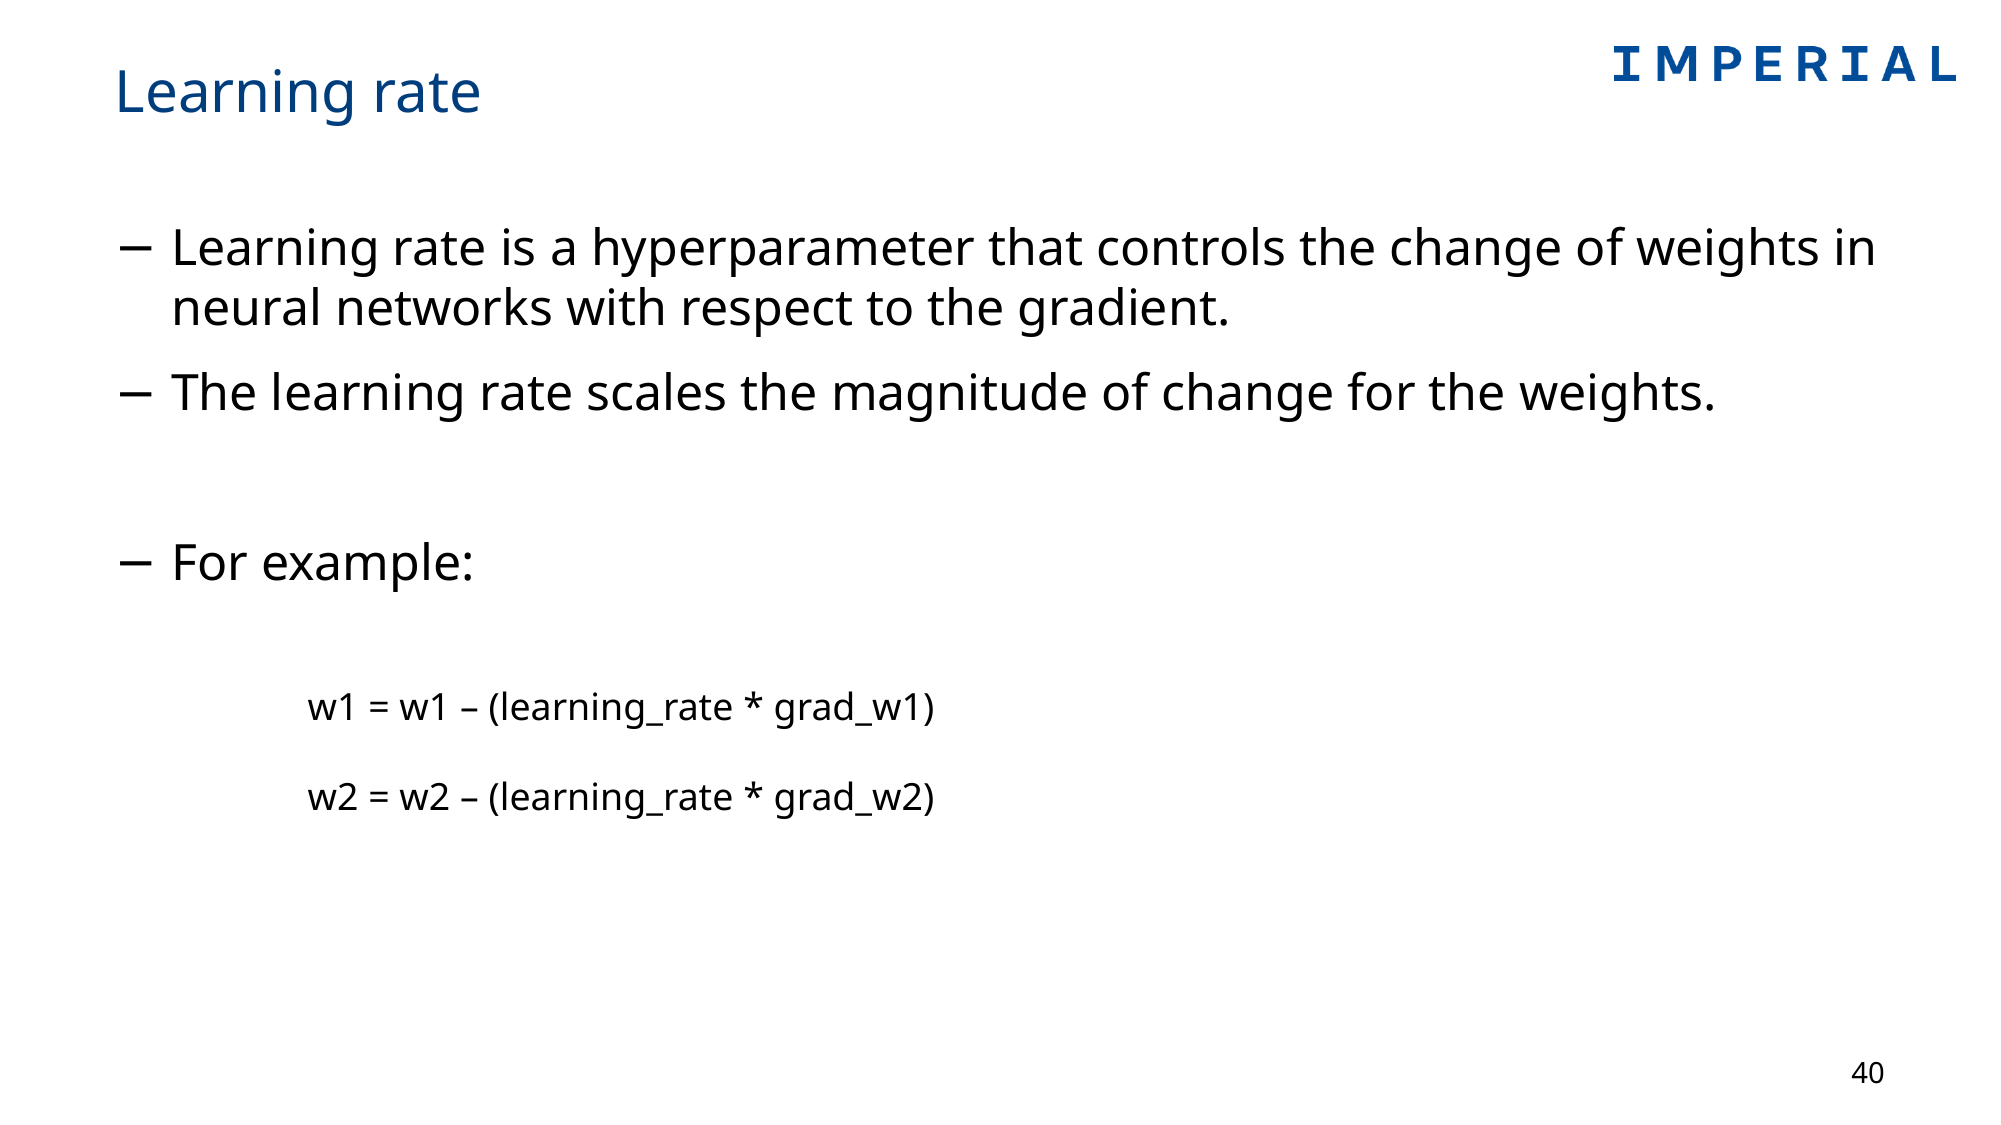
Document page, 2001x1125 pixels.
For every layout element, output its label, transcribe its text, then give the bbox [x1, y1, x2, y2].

list Learning rate is a hyperparameter that controls the change of weights in neural networks with respect to the gradient. The learning rate scales the magnitude of change for the weights. For example: [99, 208, 1900, 1024]
slide_number 40 [1433, 1046, 1901, 1103]
picture [1900, 46, 1956, 81]
text_box w1 = w1 – (learning_rate * grad_w1) w2 = w2 – (learning_rate * grad_w2) [292, 675, 950, 826]
title Learning rate [99, 0, 1900, 184]
